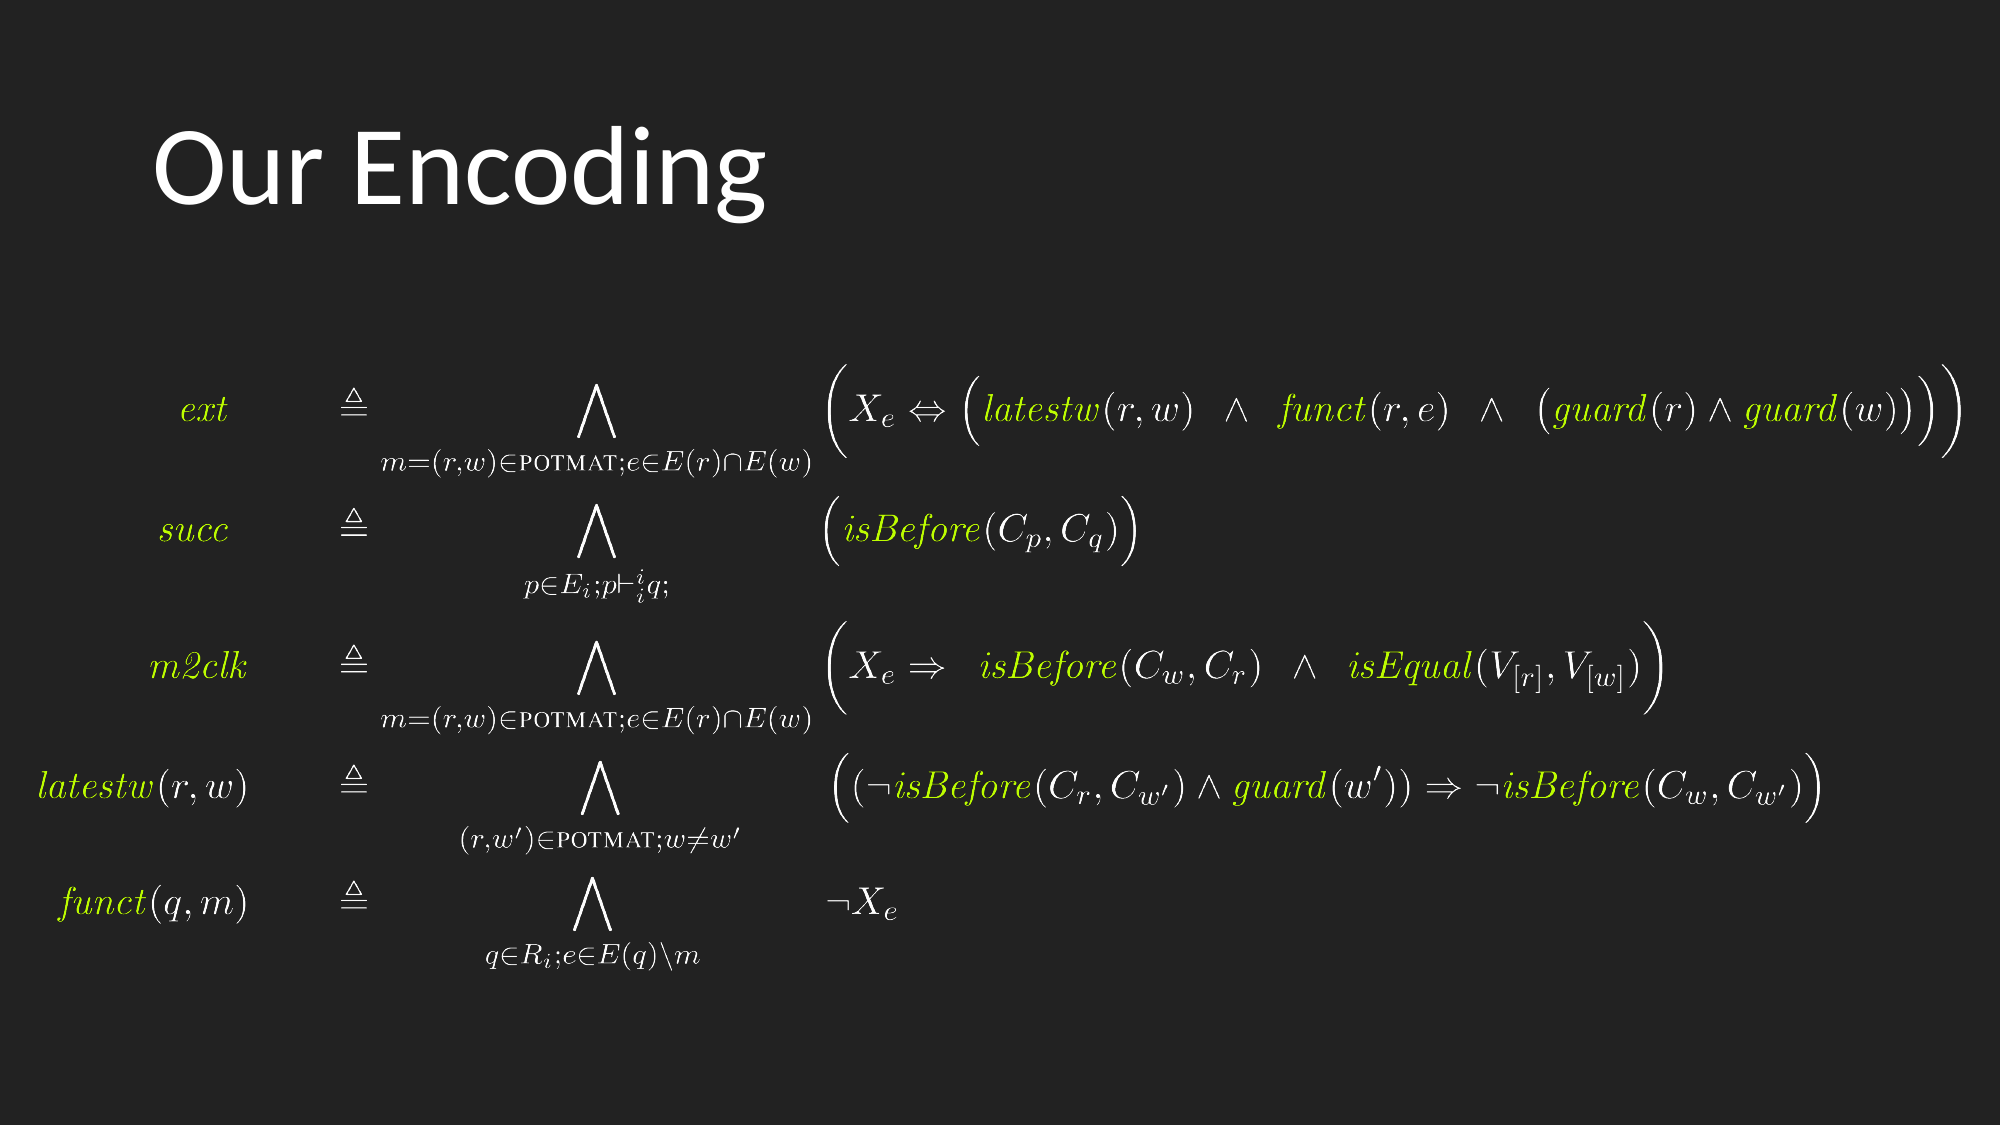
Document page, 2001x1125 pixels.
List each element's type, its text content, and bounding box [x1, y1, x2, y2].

picture [23, 348, 1977, 994]
title Our Encoding [137, 59, 1863, 278]
